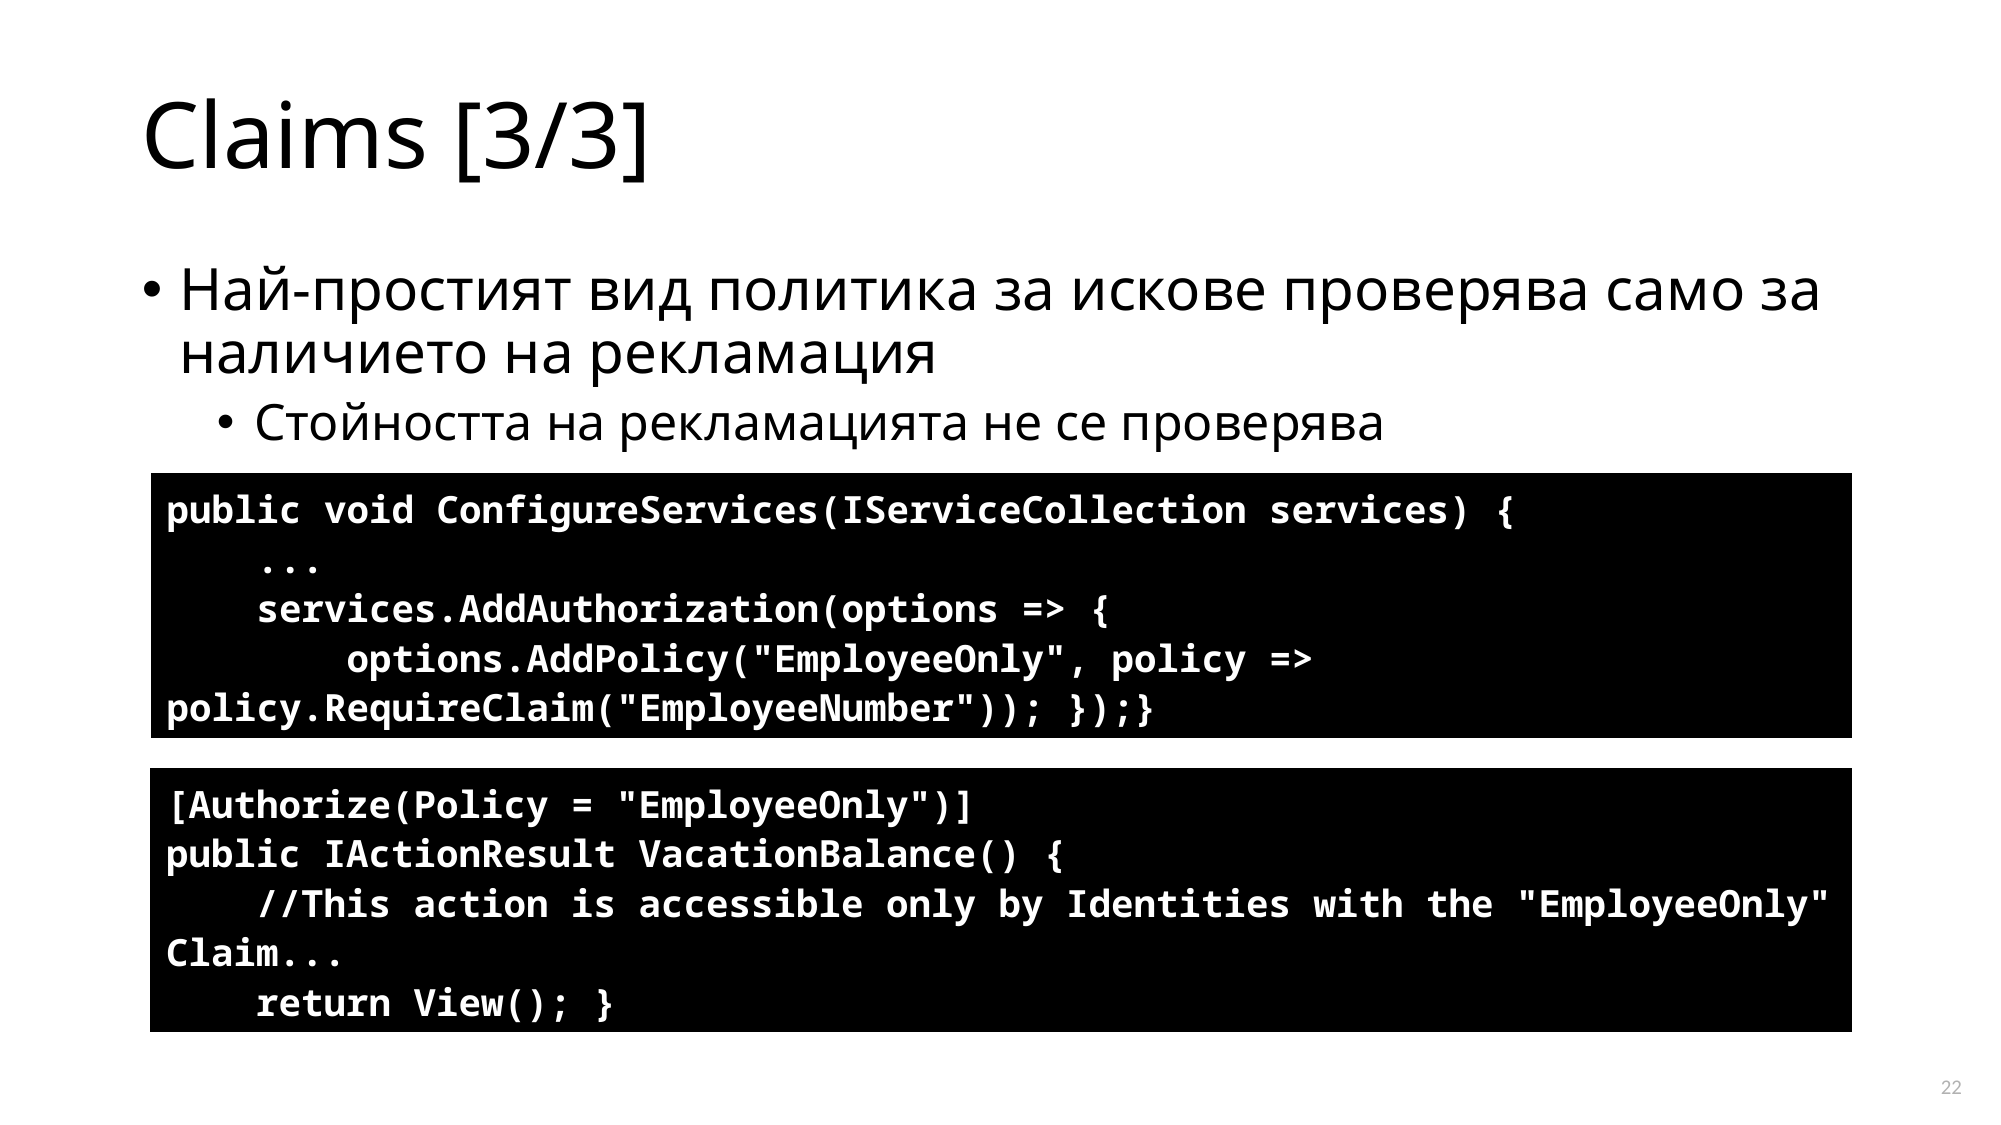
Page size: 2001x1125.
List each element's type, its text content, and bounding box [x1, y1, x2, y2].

text_box [Authorize(Policy = "EmployeeOnly")] public IActionResult VacationBalance() { //This action is accessible only by Identities with the "EmployeeOnly" Claim... return View(); } [150, 768, 1852, 1032]
slide_number 22 [1897, 1070, 1968, 1103]
list Най-простият вид политика за искове проверява само за наличието на рекламация Стойността на рекламацията не се проверява [126, 253, 1919, 984]
title Claims [3/3] [126, 29, 1852, 248]
text_box public void ConfigureServices(IServiceCollection services) { ... services.AddAuthorization(options => { options.AddPolicy("EmployeeOnly", policy => policy.RequireClaim("EmployeeNumber")); });} [151, 473, 1852, 738]
